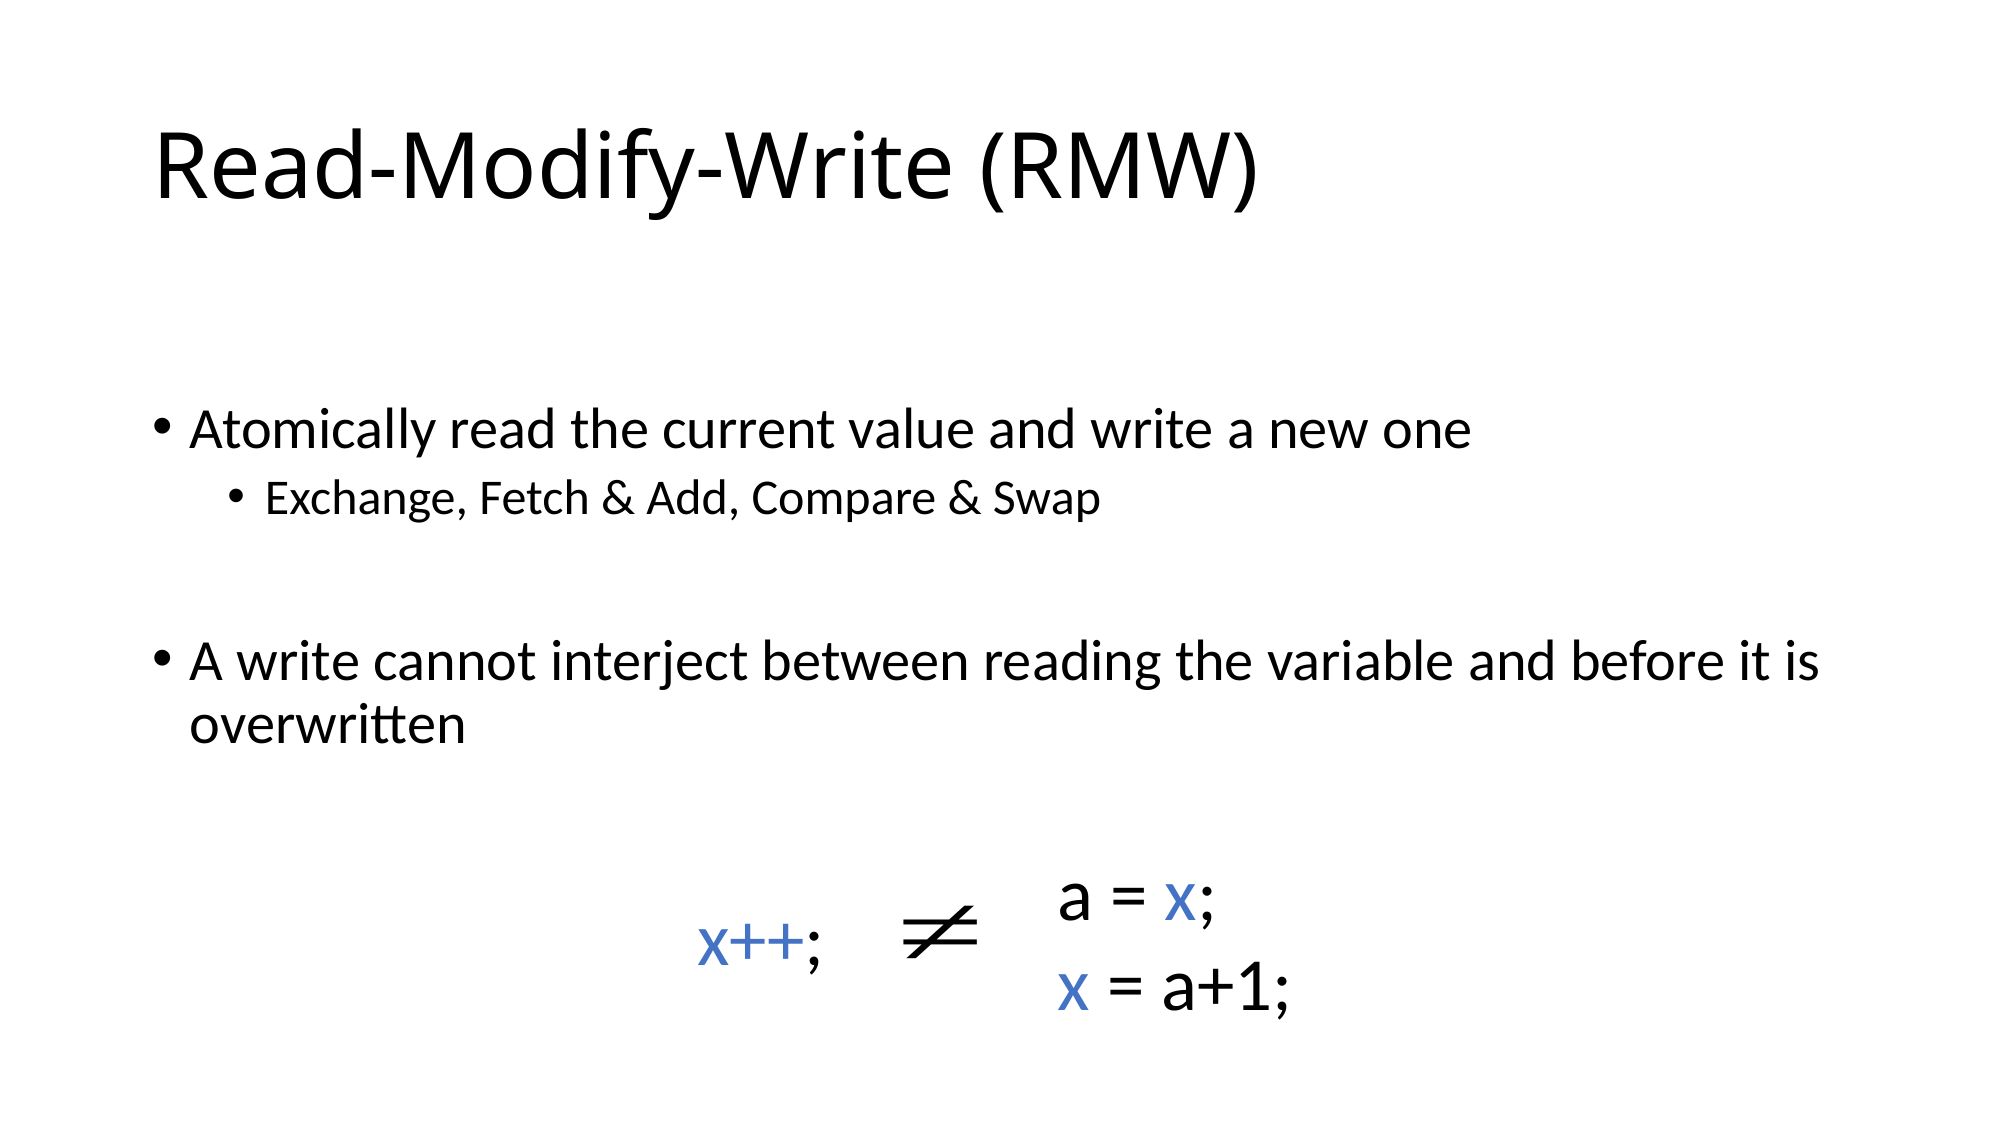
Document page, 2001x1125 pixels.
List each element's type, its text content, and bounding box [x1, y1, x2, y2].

list Atomically read the current value and write a new one Exchange, Fetch & Add, Compare & Swap A write cannot interject between reading the variable and before it is overwritten [137, 299, 1863, 1014]
text_box a = x; x = a+1; [1043, 838, 1340, 1034]
title Read-Modify-Write (RMW) [137, 59, 1863, 278]
text_box x++; [682, 882, 878, 988]
